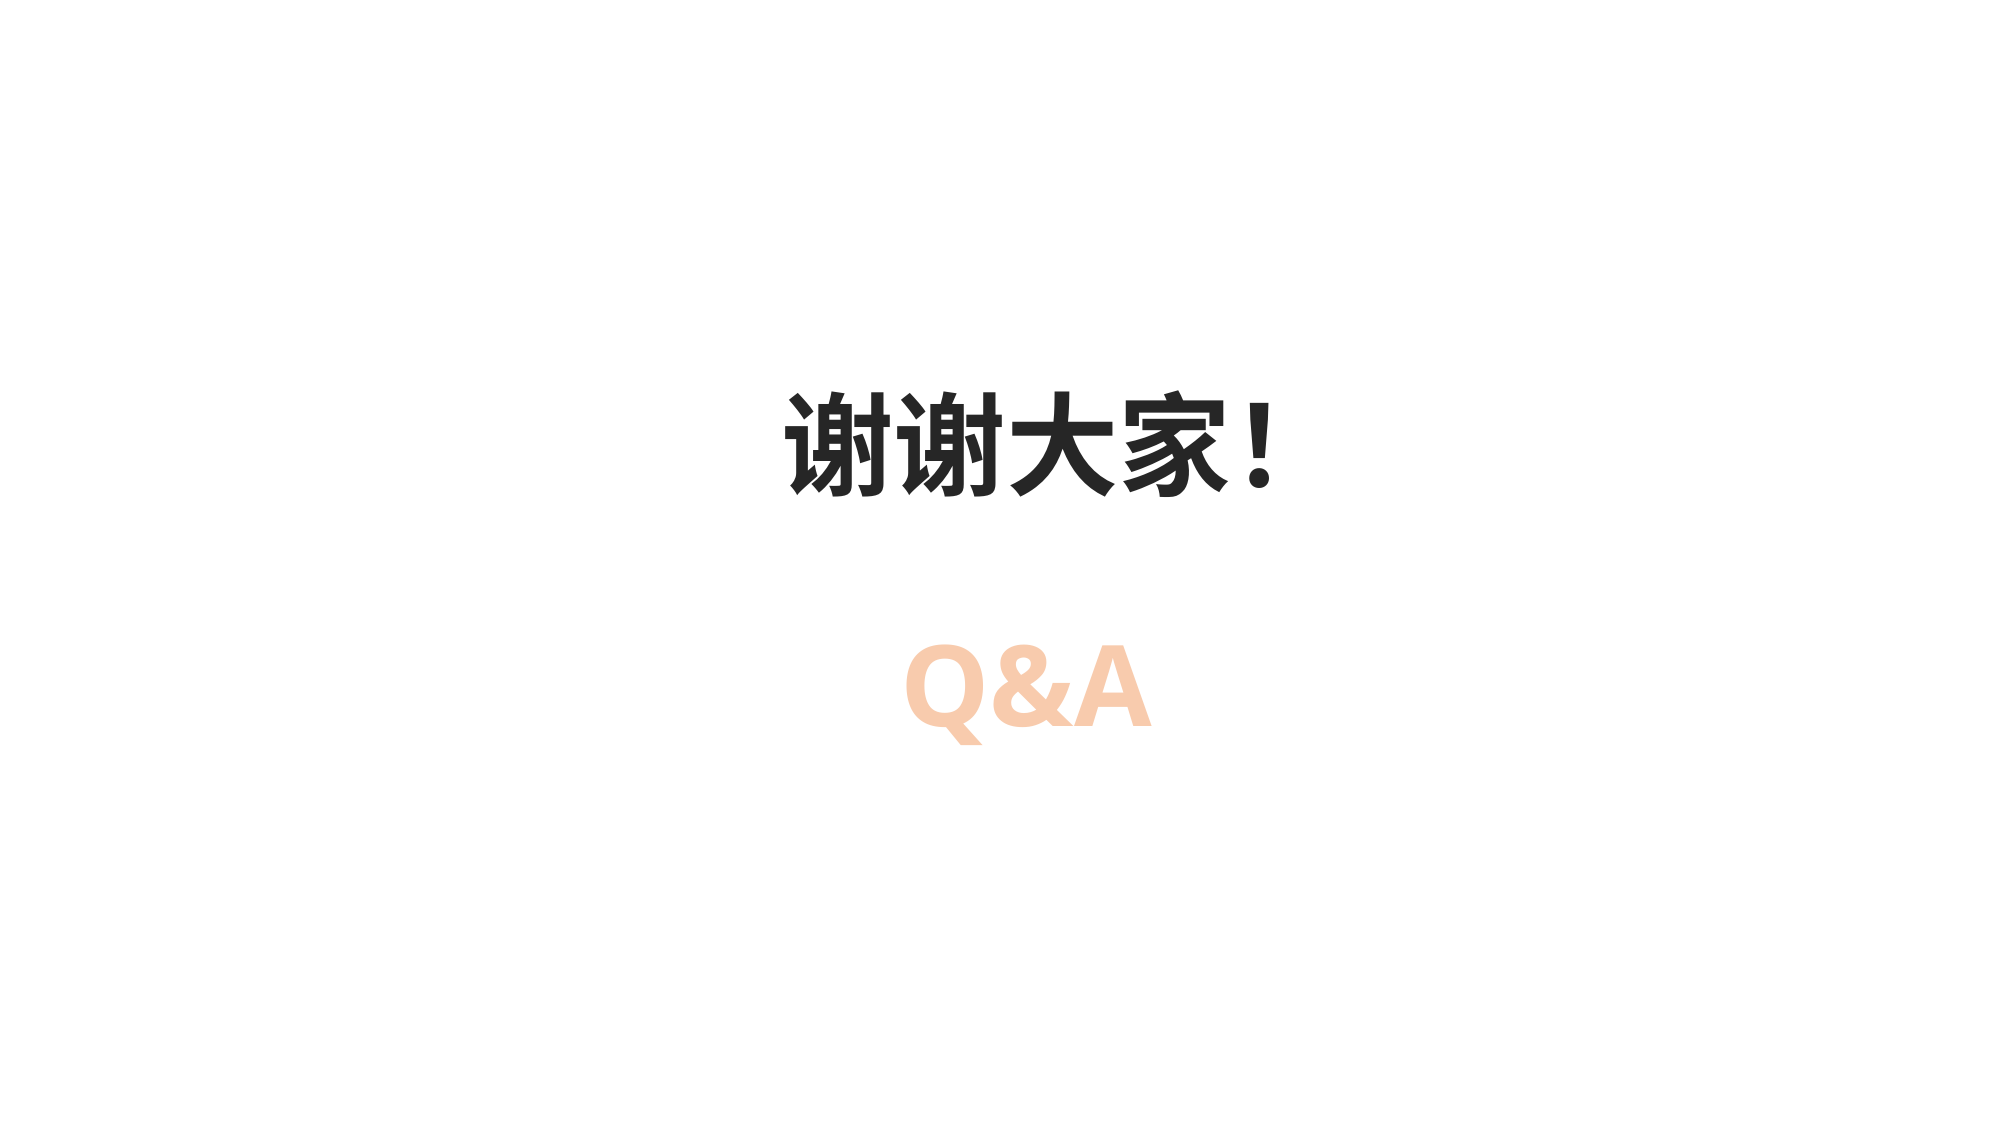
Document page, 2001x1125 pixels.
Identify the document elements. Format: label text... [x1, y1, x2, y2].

text_box 谢谢大家！ [766, 367, 1359, 518]
text_box Q&A [885, 606, 1168, 757]
